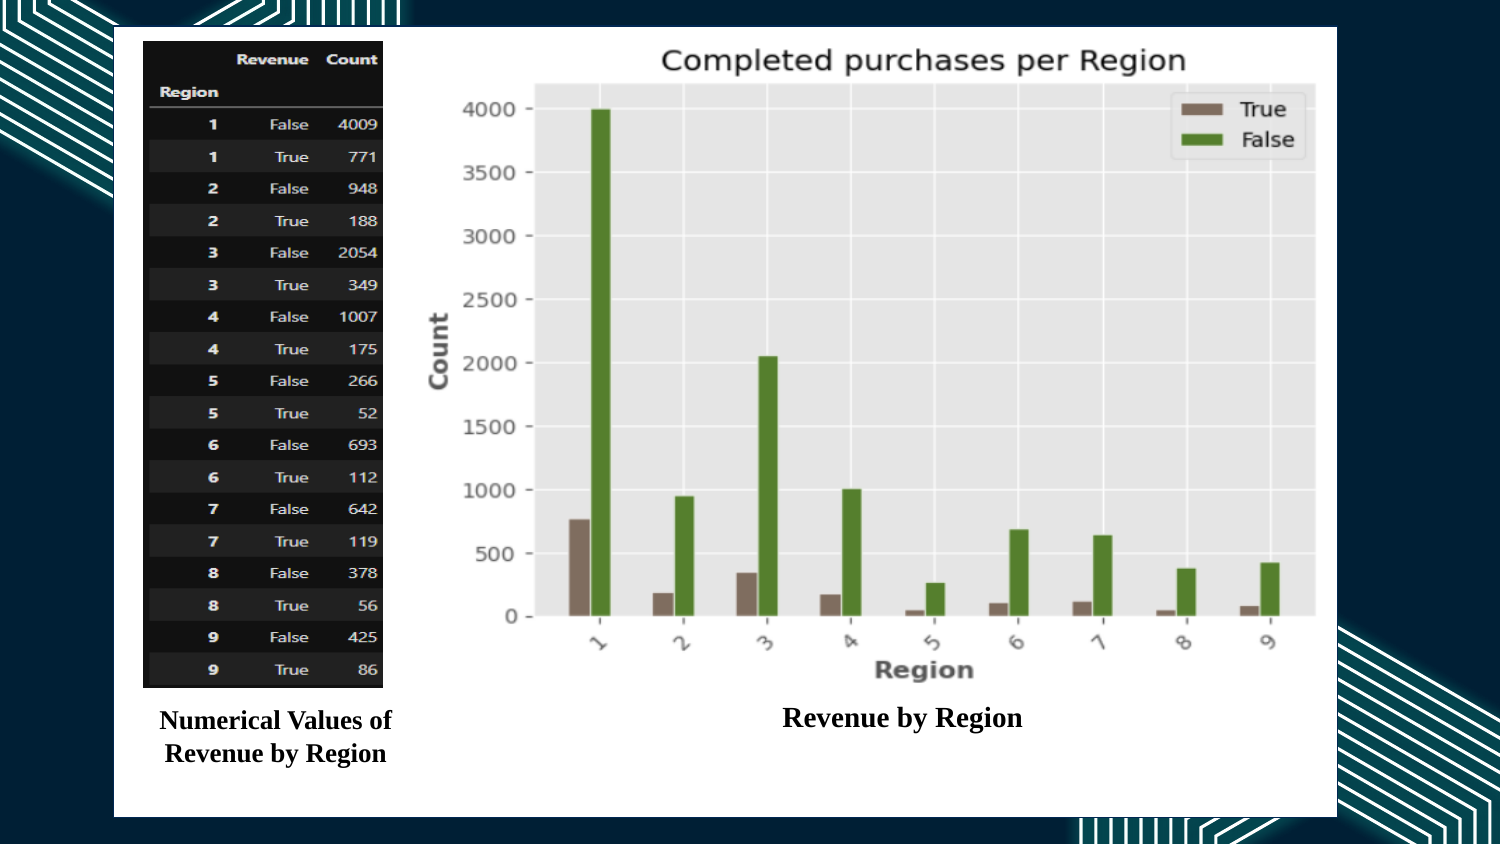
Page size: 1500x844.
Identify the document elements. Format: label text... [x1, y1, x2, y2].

text_box [113, 26, 1338, 818]
text_box Numerical Values of Revenue by Region [113, 687, 438, 783]
picture [416, 37, 1326, 692]
text_box Revenue by Region [478, 698, 1327, 748]
picture [143, 41, 383, 688]
